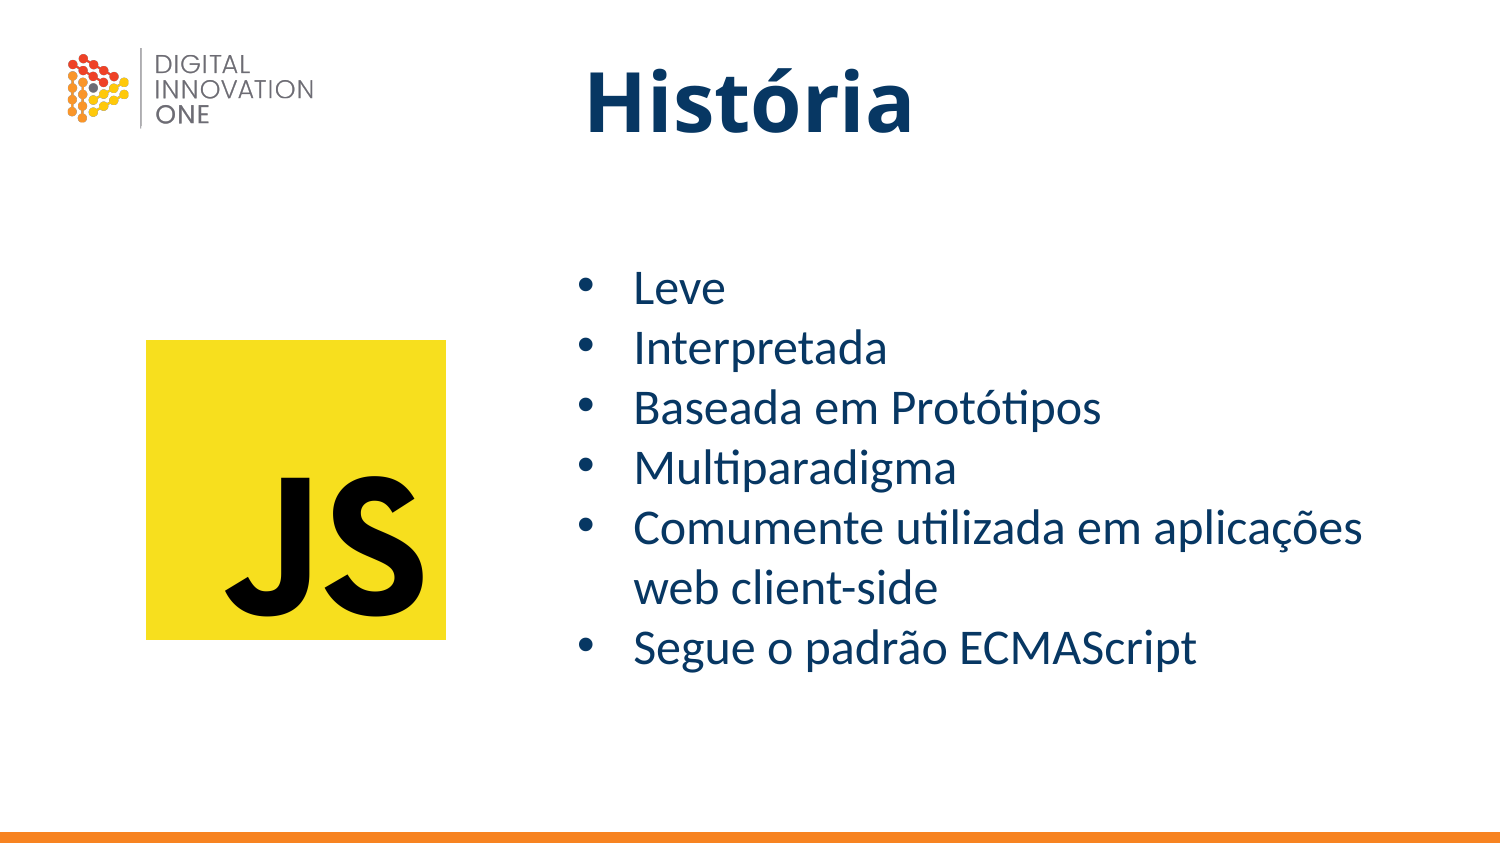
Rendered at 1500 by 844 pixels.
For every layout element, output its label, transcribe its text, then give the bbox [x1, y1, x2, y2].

text_box Leve Interpretada Baseada em Protótipos Multiparadigma Comumente utilizada em aplicações web client-side Segue o padrão ECMAScript [549, 239, 1387, 731]
picture [50, 39, 331, 138]
text_box [0, 832, 1500, 843]
subtitle História [51, 50, 1449, 148]
picture [146, 340, 446, 640]
